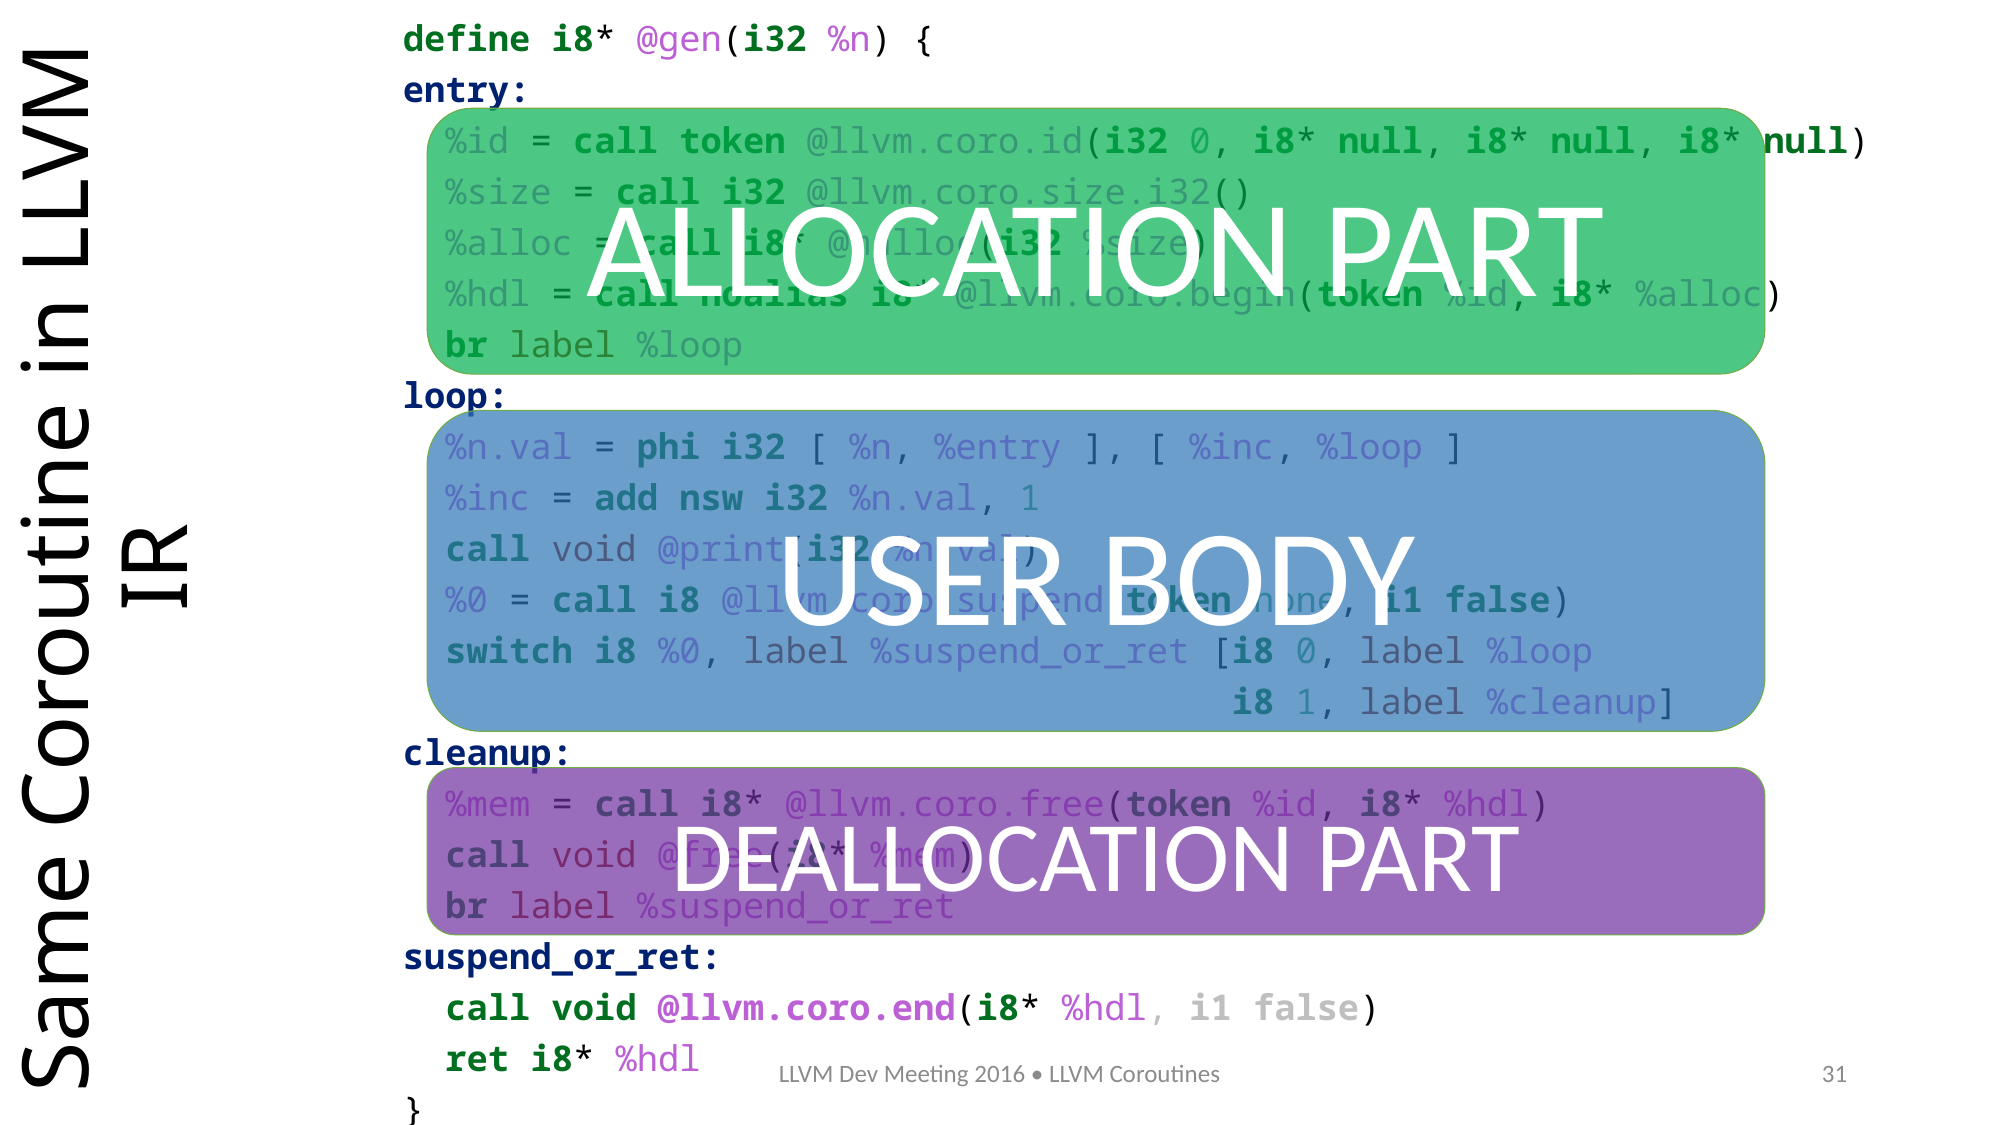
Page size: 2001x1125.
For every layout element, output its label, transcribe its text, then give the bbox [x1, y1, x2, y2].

text_box ALLOCATION PART [426, 107, 1766, 375]
text_box define i8* @gen(i32 %n) { entry: %id = call token @llvm.coro.id(i32 0, i8* null, i8* null, i8* null) %size = call i32 @llvm.coro.size.i32() %alloc = call i8* @malloc(i32 %size) %hdl = call noalias i8* @llvm.coro.begin(token %id, i8* %alloc) br label %loop loop: %n.val = phi i32 [ %n, %entry ], [ %inc, %loop ] %inc = add nsw i32 %n.val, 1 call void @print(i32 %n.val) %0 = call i8 @llvm.coro.suspend(token none, i1 false) switch i8 %0, label %suspend_or_ret [i8 0, label %loop i8 1, label %cleanup] cleanup: %mem = call i8* @llvm.coro.free(token %id, i8* %hdl) call void @free(i8* %mem) br label %suspend_or_ret suspend_or_ret: call void @llvm.coro.end(i8* %hdl, i1 false) ret i8* %hdl } [388, 0, 1960, 1125]
text_box USER BODY [426, 409, 1766, 732]
title Same Coroutine in LLVM IR [0, 9, 218, 1125]
text_box DEALLOCATION PART [426, 767, 1766, 936]
